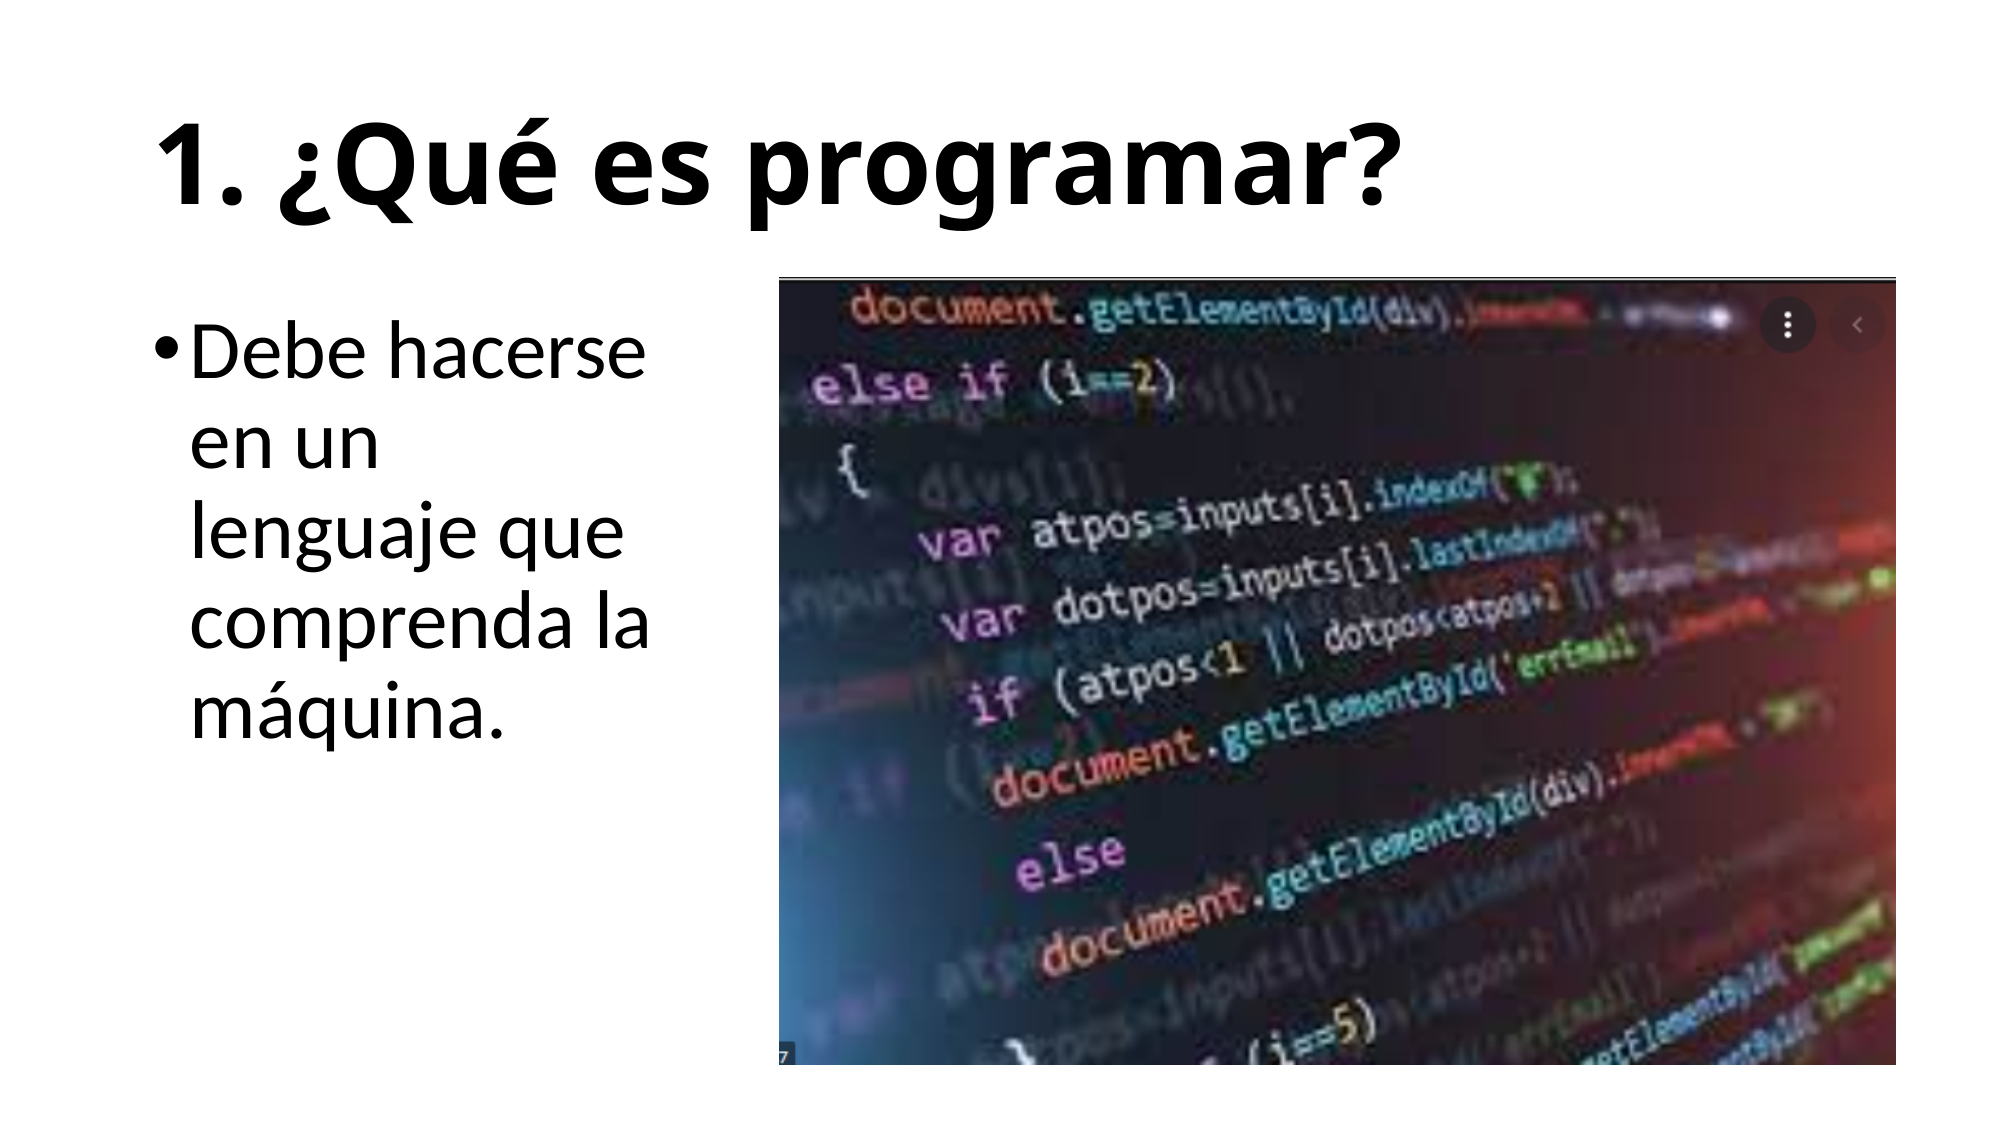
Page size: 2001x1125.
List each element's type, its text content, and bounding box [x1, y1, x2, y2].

list Debe hacerse en un lenguaje que comprenda la máquina. [137, 299, 694, 1014]
picture [779, 277, 1896, 1066]
title 1. ¿Qué es programar? [137, 59, 1863, 278]
